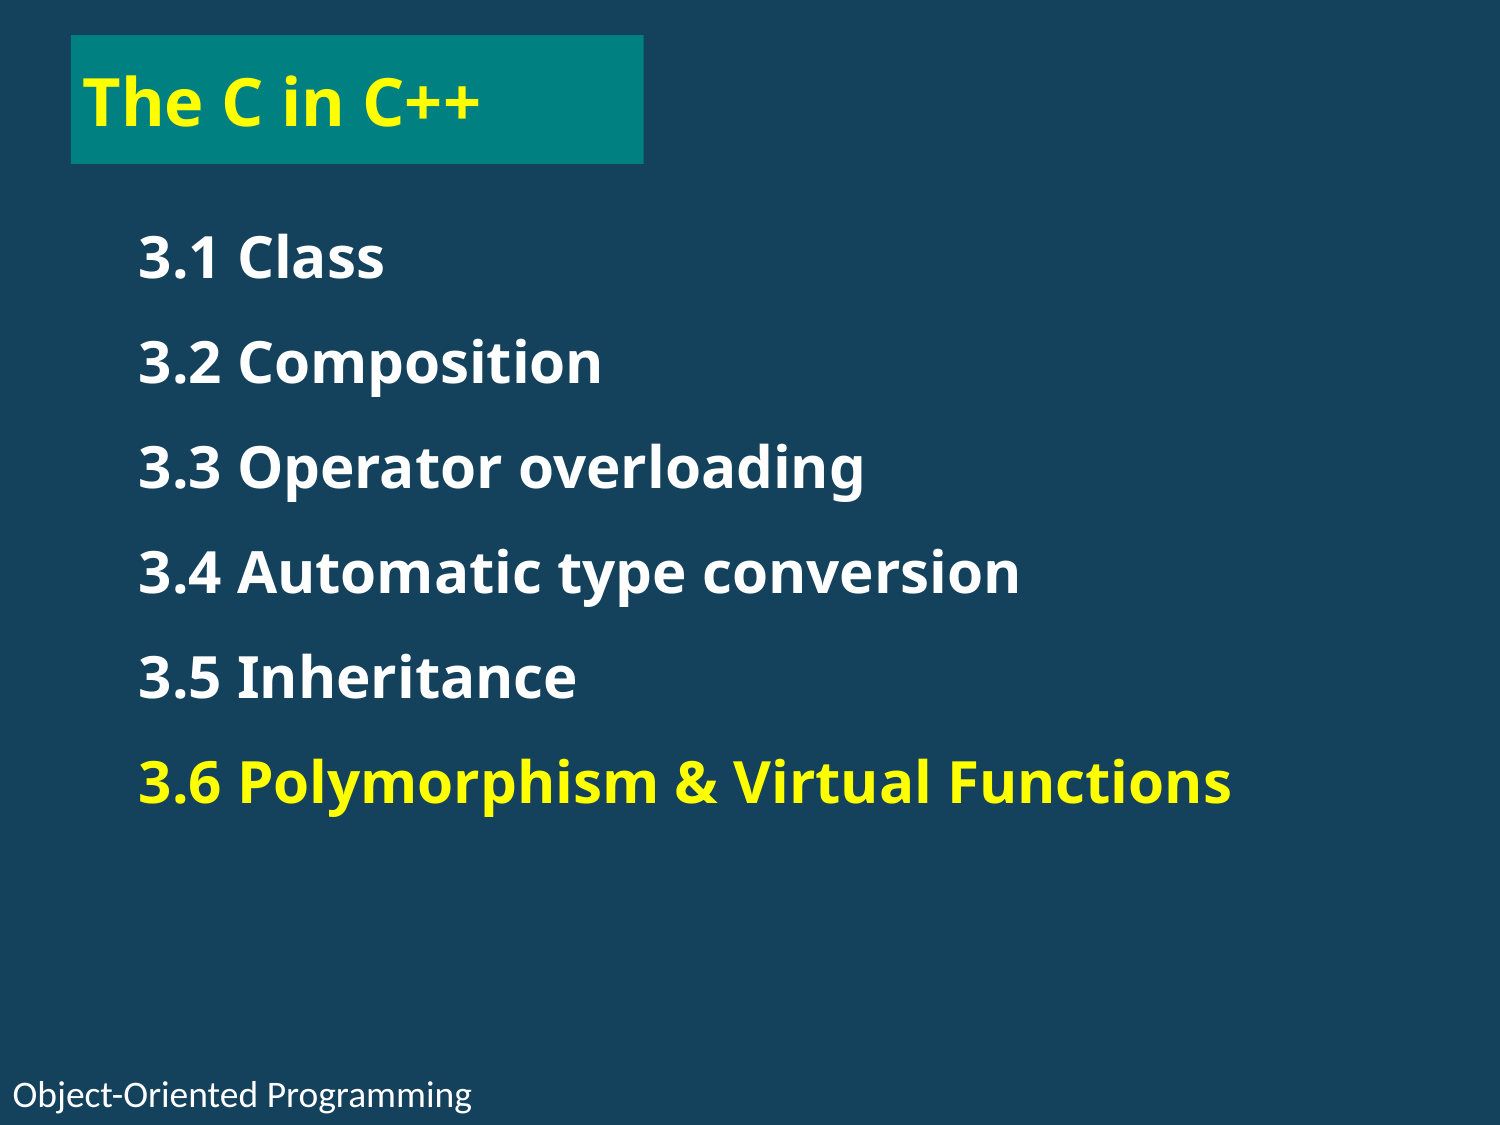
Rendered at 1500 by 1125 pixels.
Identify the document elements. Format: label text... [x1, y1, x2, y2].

footer Object-Oriented Programming [0, 1062, 599, 1122]
text_box The C in C++ [70, 35, 644, 164]
text_box 3.1 Class 3.2 Composition 3.3 Operator overloading 3.4 Automatic type conversion 3.5 Inheritance 3.6 Polymorphism & Virtual Functions [123, 178, 1459, 823]
